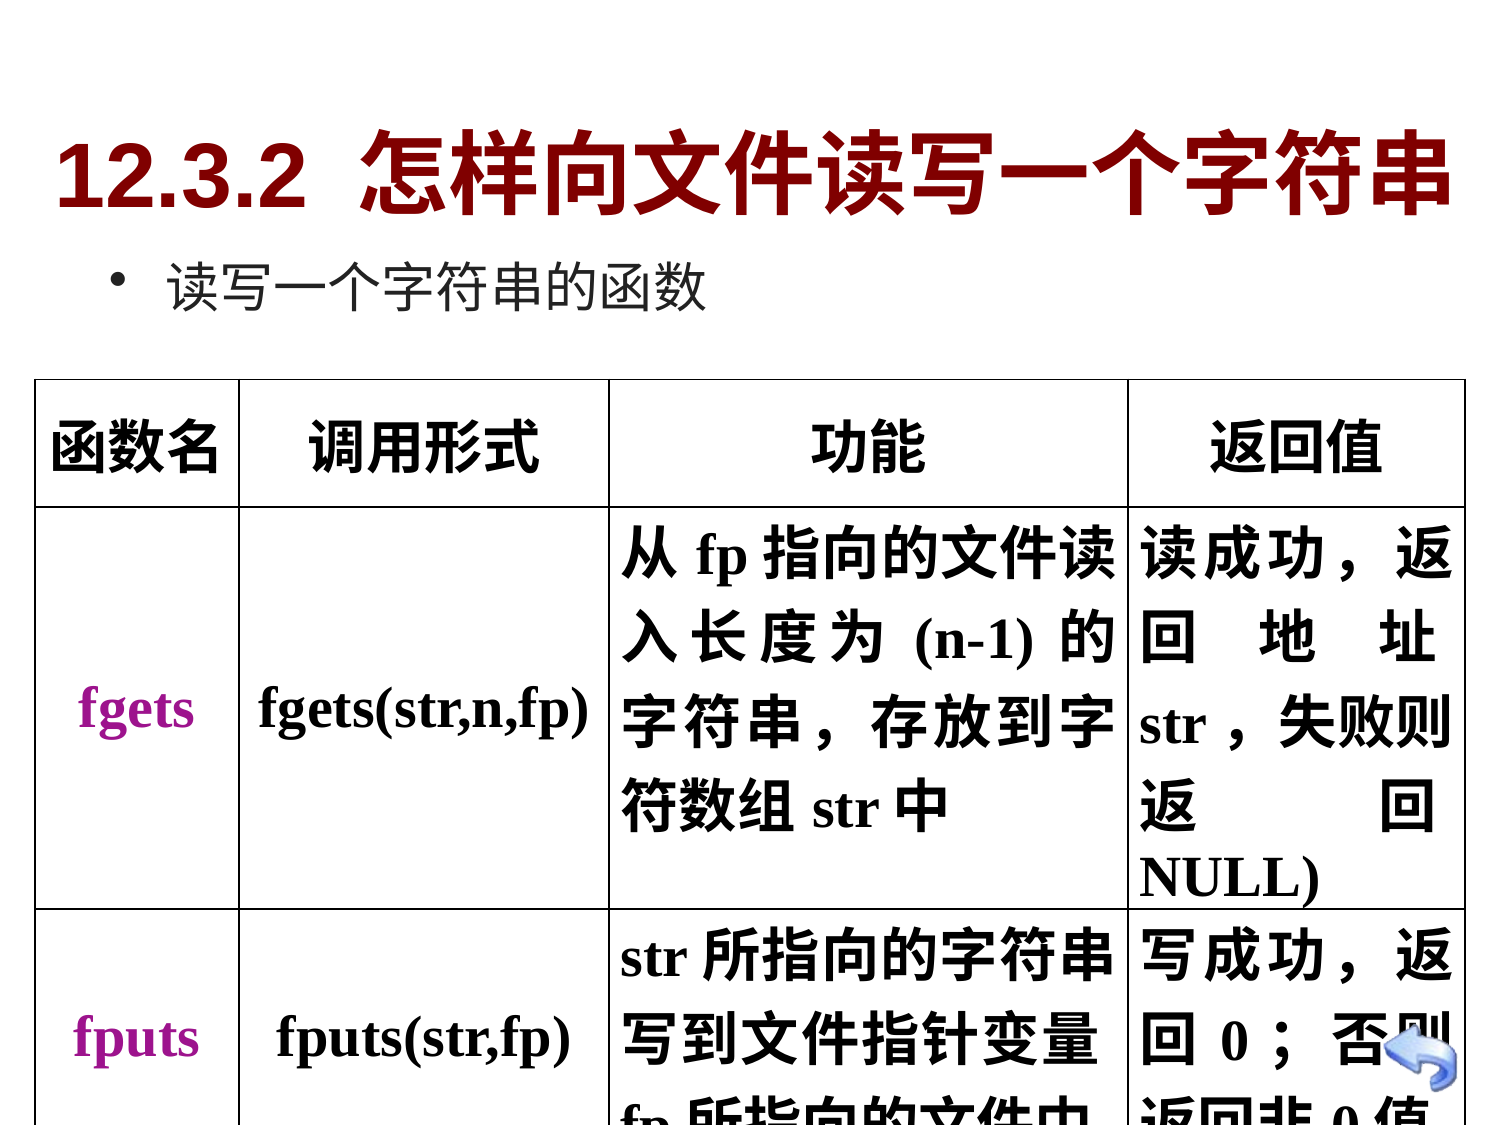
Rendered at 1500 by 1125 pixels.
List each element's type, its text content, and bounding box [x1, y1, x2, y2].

table_header 功能 [610, 380, 1127, 506]
table_header 调用形式 [240, 380, 608, 506]
picture [1382, 1019, 1461, 1097]
table_header 返回值 [1129, 380, 1464, 506]
list 读写一个字符串的函数 [93, 246, 1407, 364]
table_cell str所指向的字符串写到文件指针变量fp所指向的文件中 [610, 910, 1127, 1125]
table_header 函数名 [36, 380, 238, 506]
table_cell fgets [36, 508, 238, 908]
table_cell fputs(str,fp) [240, 910, 608, 1125]
table_cell fgets(str,n,fp) [240, 508, 608, 908]
table_cell 写成功，返回0；否则返回非0值 [1129, 910, 1464, 1125]
title 12.3.2 怎样向文件读写一个字符串 [35, 69, 1477, 273]
table_cell fputs [36, 910, 238, 1125]
table_cell 读成功，返回地址str，失败则返回NULL) [1129, 508, 1464, 908]
table_cell 从fp指向的文件读入长度为(n-1)的字符串，存放到字符数组str中 [610, 508, 1127, 908]
